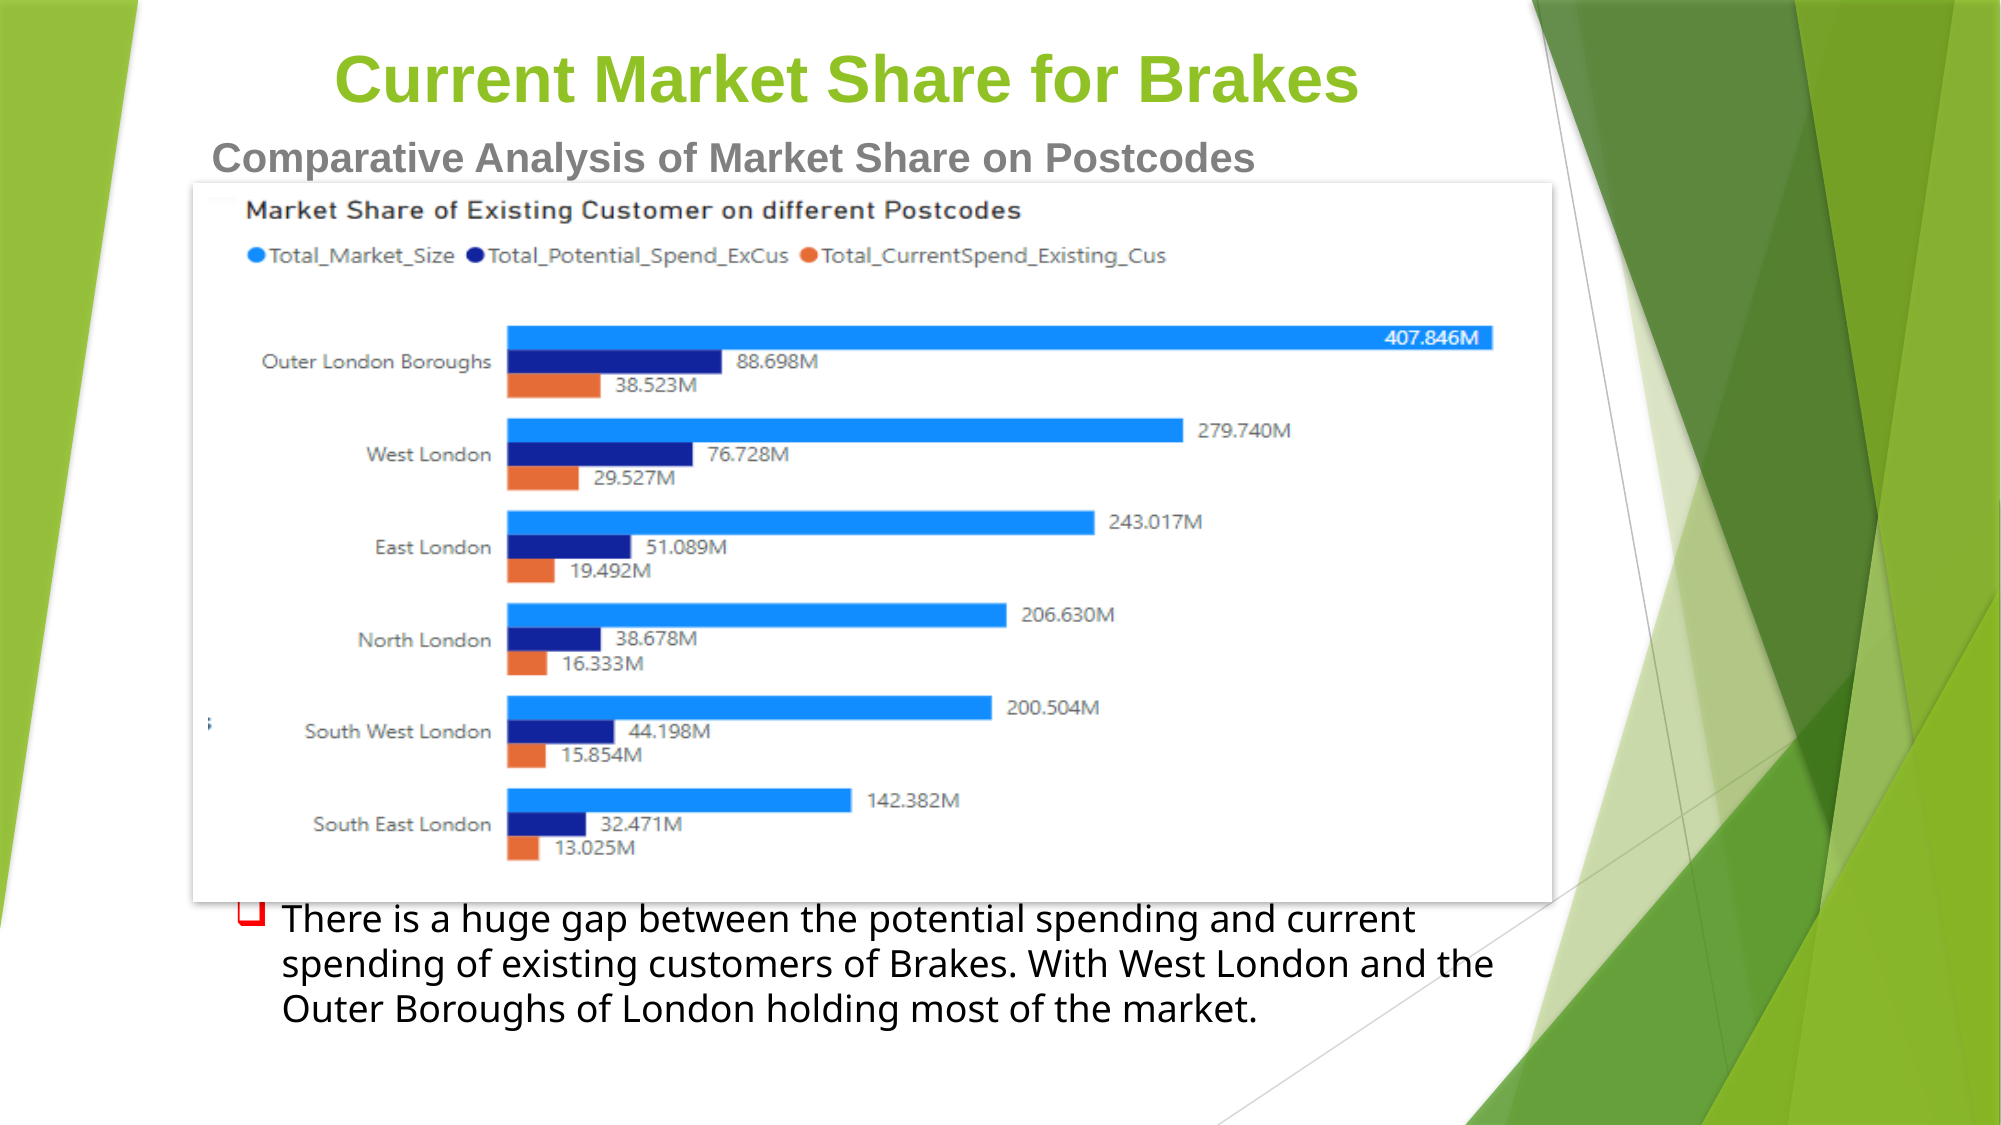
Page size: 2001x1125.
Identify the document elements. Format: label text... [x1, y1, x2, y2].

subtitle Comparative Analysis of Market Share on Postcodes [196, 122, 1471, 180]
title Current Market Share for Brakes [220, 0, 1495, 123]
picture [207, 196, 1539, 888]
text_box There is a huge gap between the potential spending and current spending of existing customers of Brakes. With West London and the Outer Boroughs of London holding most of the market. [220, 910, 1538, 1038]
